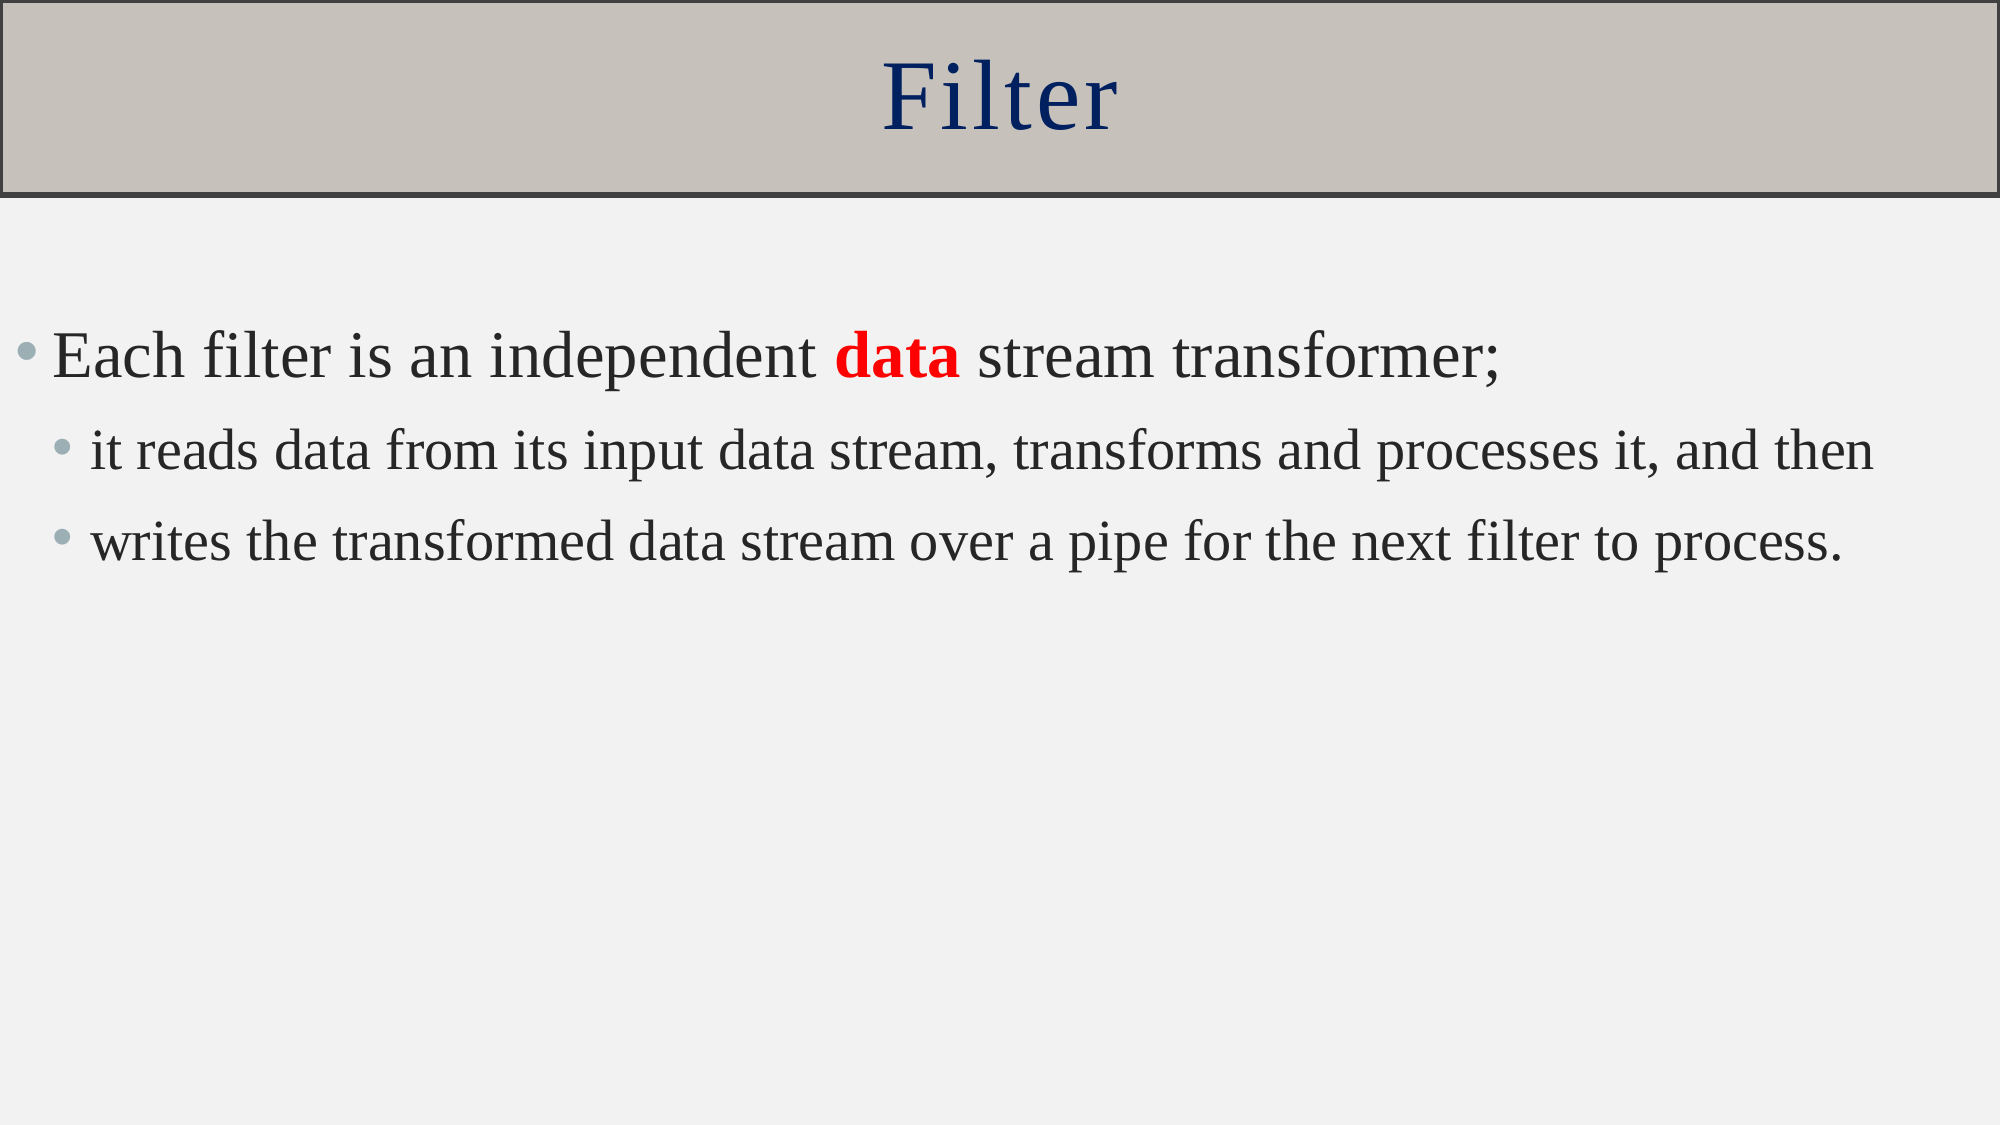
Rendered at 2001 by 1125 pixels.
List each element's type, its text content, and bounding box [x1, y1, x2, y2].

title Filter [0, 0, 2000, 198]
list Each filter is an independent data stream transformer; it reads data from its input data stream, transforms and processes it, and then writes the transformed data stream over a pipe for the next filter to process. [0, 302, 2000, 963]
